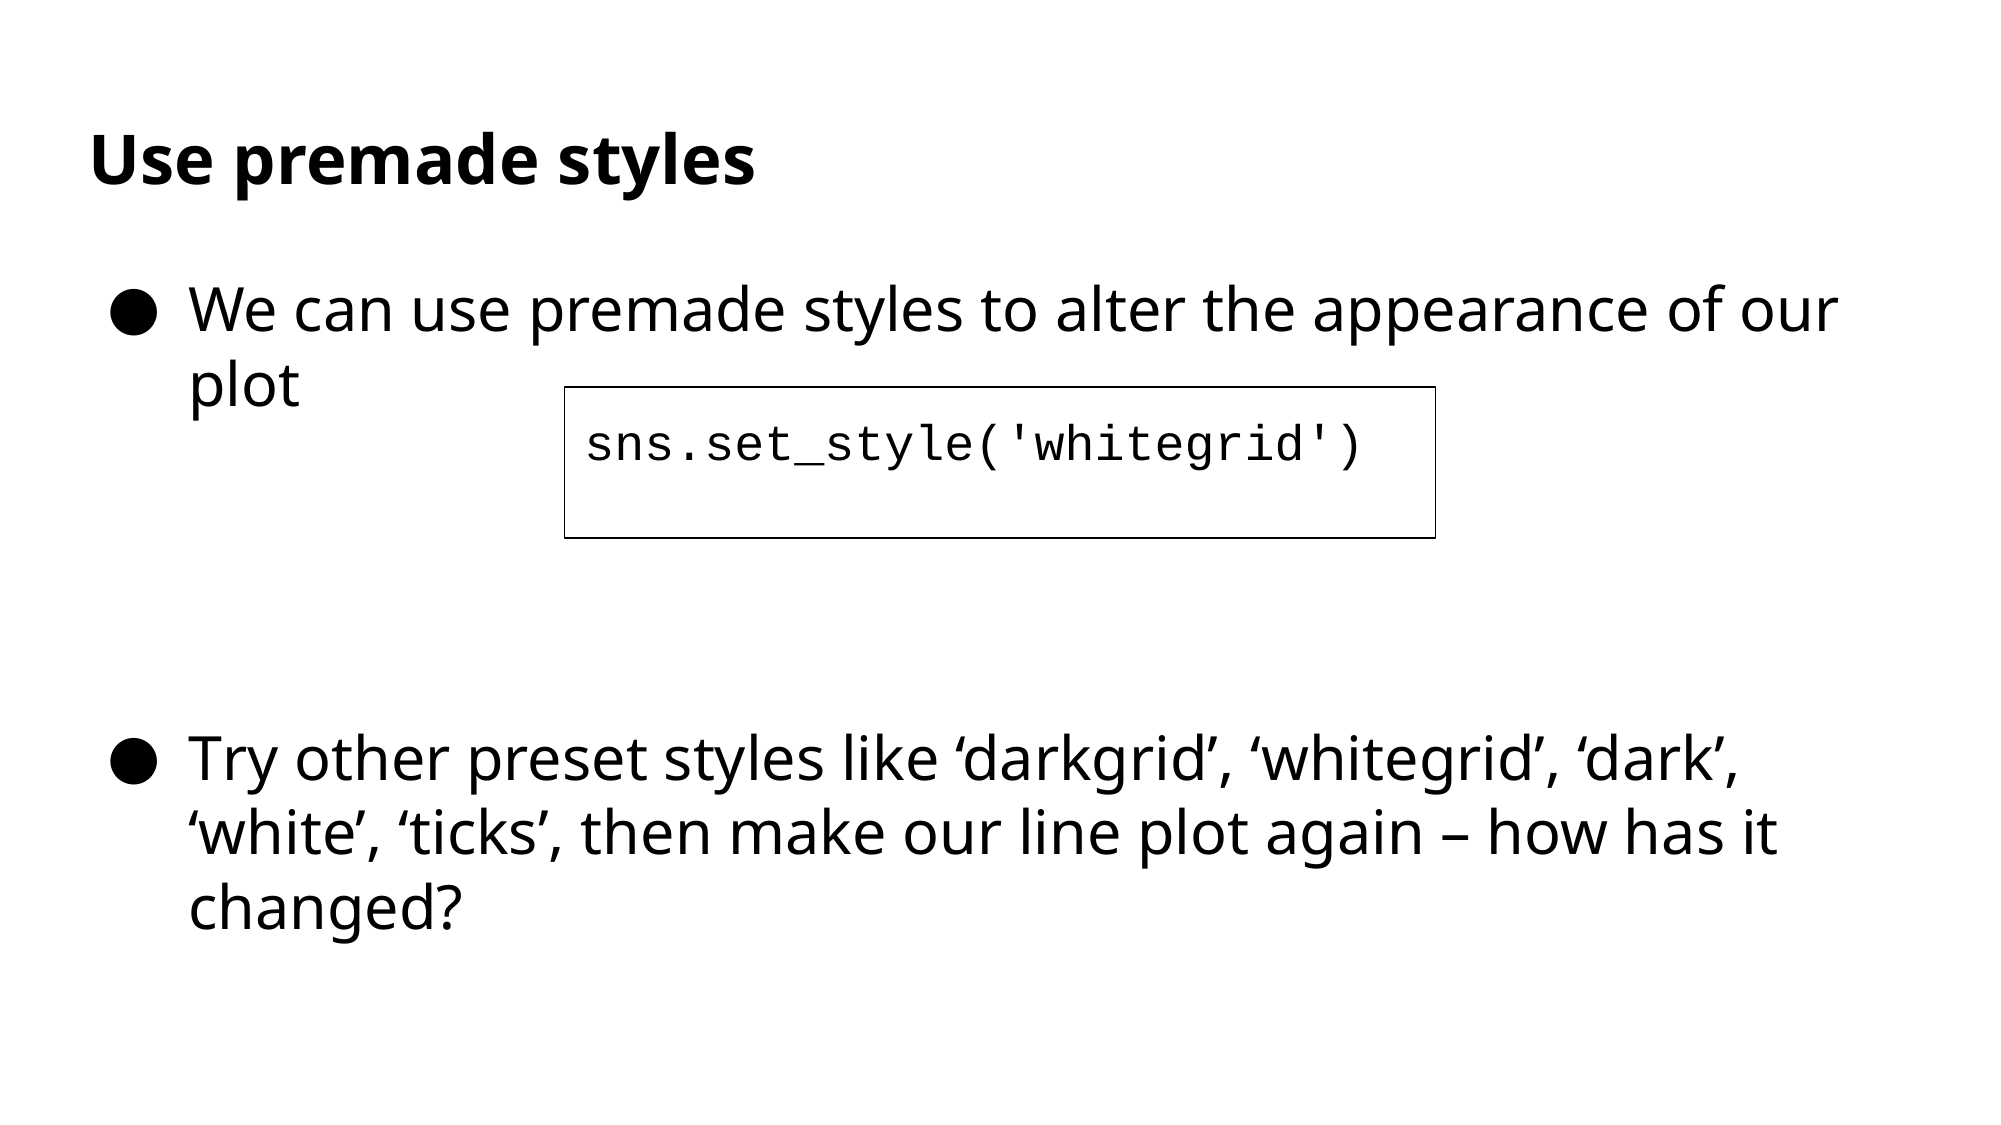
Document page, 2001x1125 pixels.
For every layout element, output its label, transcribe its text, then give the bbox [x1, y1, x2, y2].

title Use premade styles [68, 97, 1932, 223]
text_box sns.set_style('whitegrid') [564, 387, 1436, 539]
list We can use premade styles to alter the appearance of our plot Try other preset styles like ‘darkgrid’, ‘whitegrid’, ‘dark’, ‘white’, ‘ticks’, then make our line plot again – how has it changed? [68, 252, 1932, 1125]
